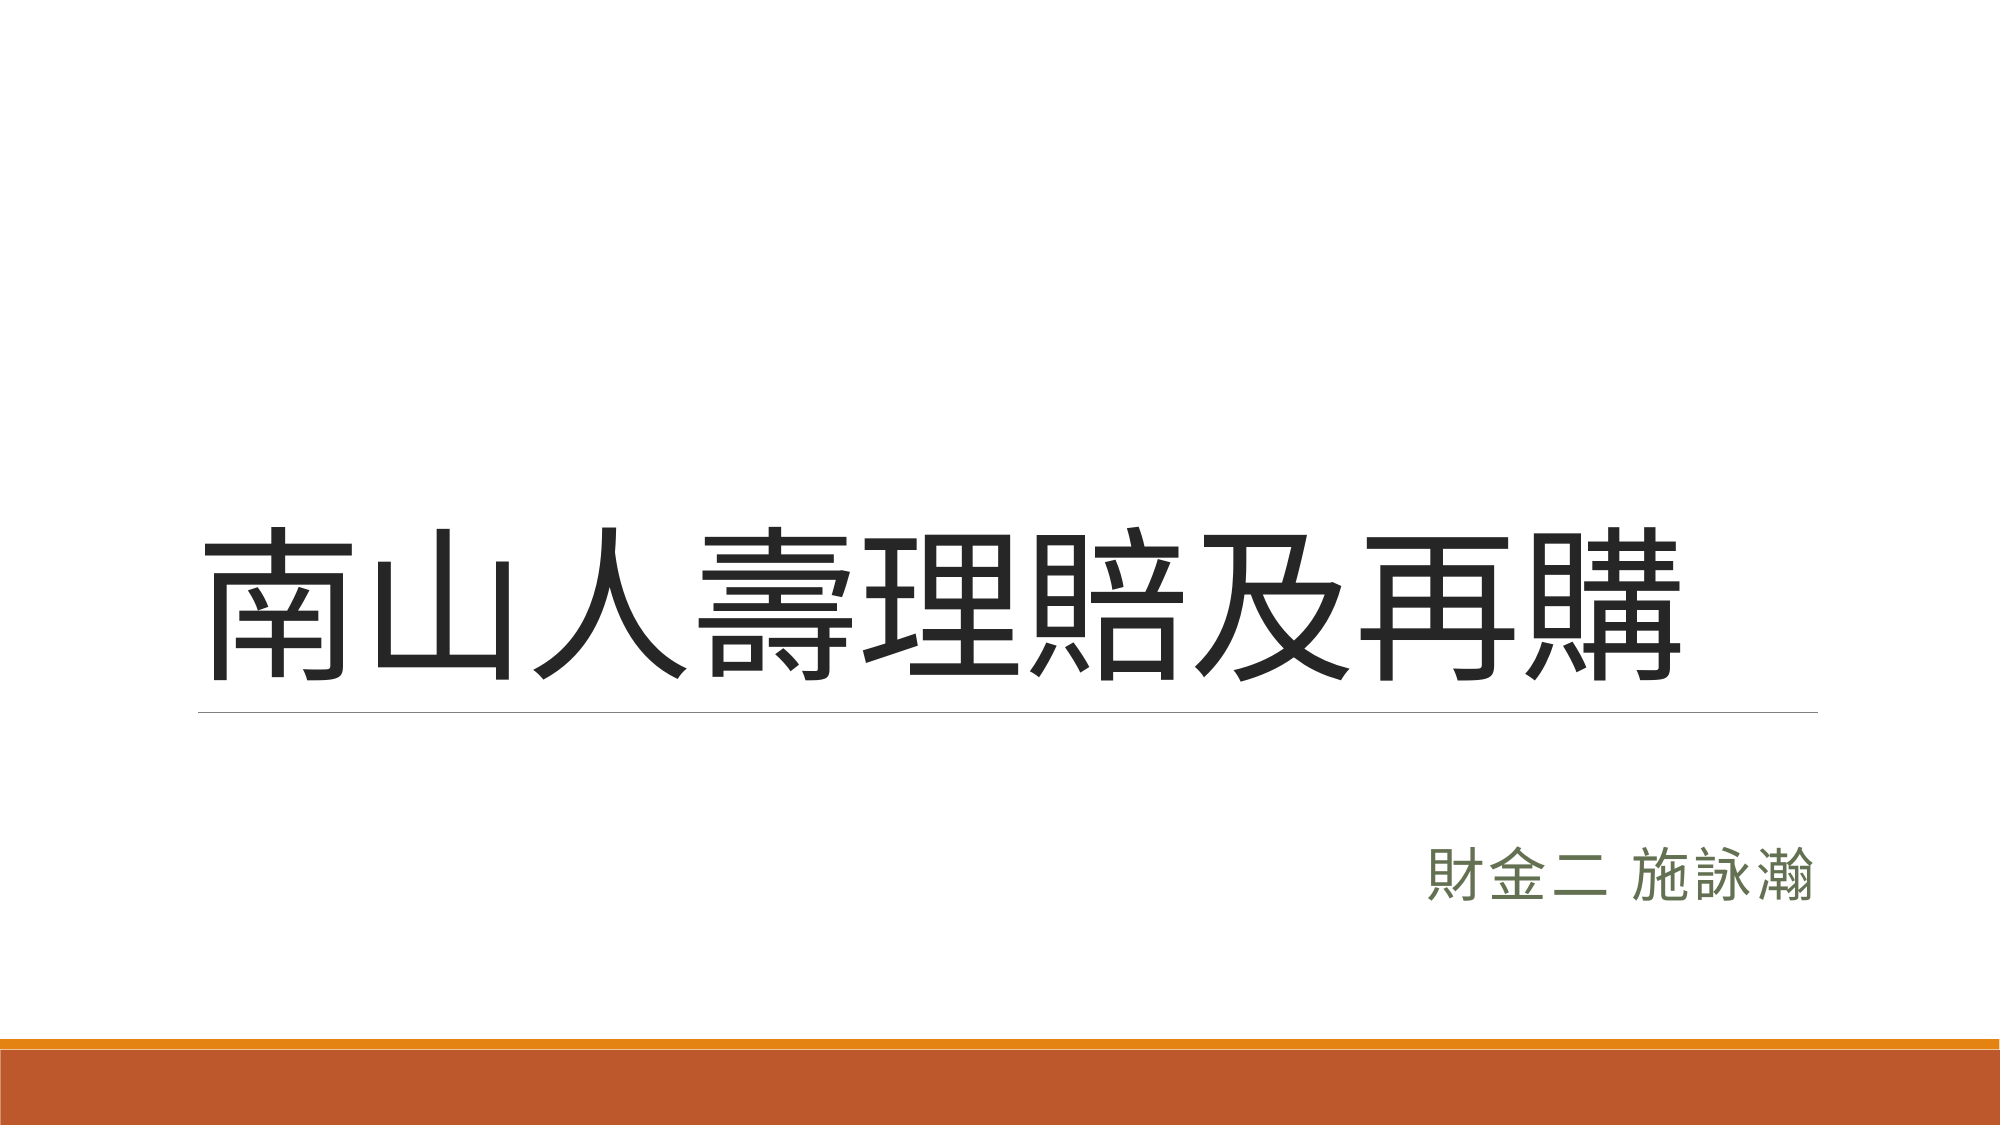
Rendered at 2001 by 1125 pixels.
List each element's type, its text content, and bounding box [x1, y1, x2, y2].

title 南山人壽理賠及再購 [180, 124, 1830, 710]
subtitle 財金二 施詠瀚 [180, 730, 1831, 919]
